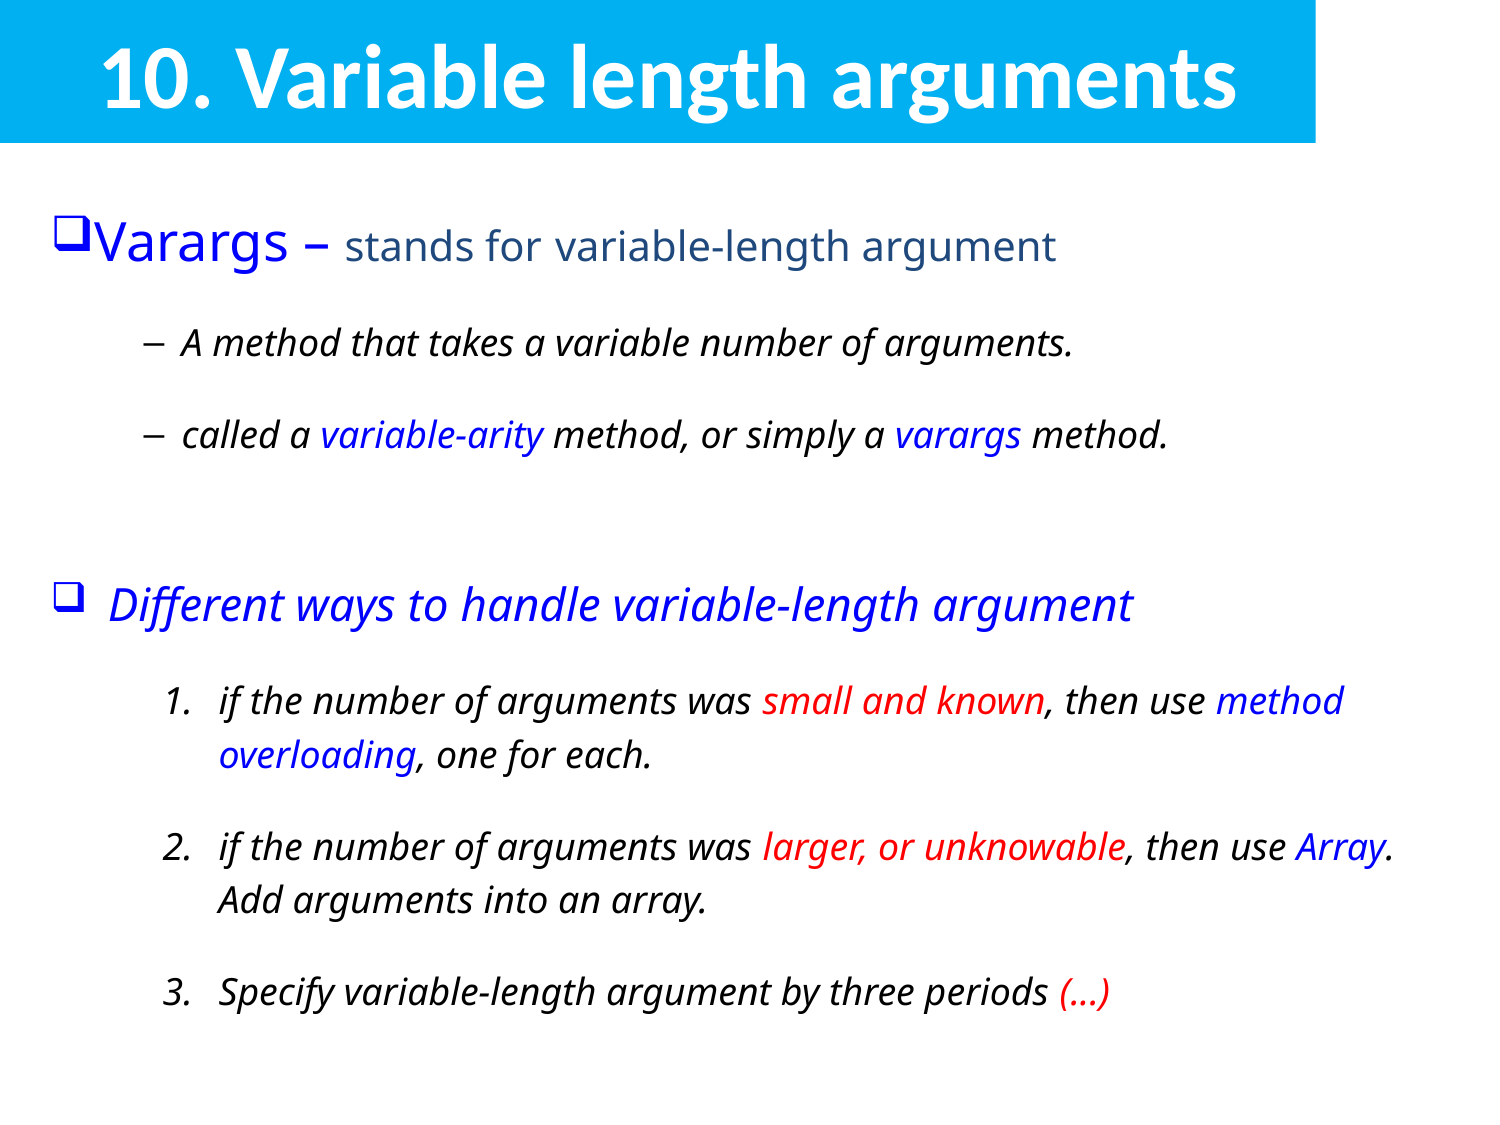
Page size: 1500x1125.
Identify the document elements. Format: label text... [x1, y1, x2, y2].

title 10. Variable length arguments [0, 0, 1316, 143]
list Varargs – stands for variable-length argument A method that takes a variable number of arguments. called a variable-arity method, or simply a varargs method. Different ways to handle variable-length argument if the number of arguments was small and known, then use method overloading, one for each. if the number of arguments was larger, or unknowable, then use Array. Add arguments into an array. Specify variable-length argument by three periods (...) [35, 200, 1419, 1096]
